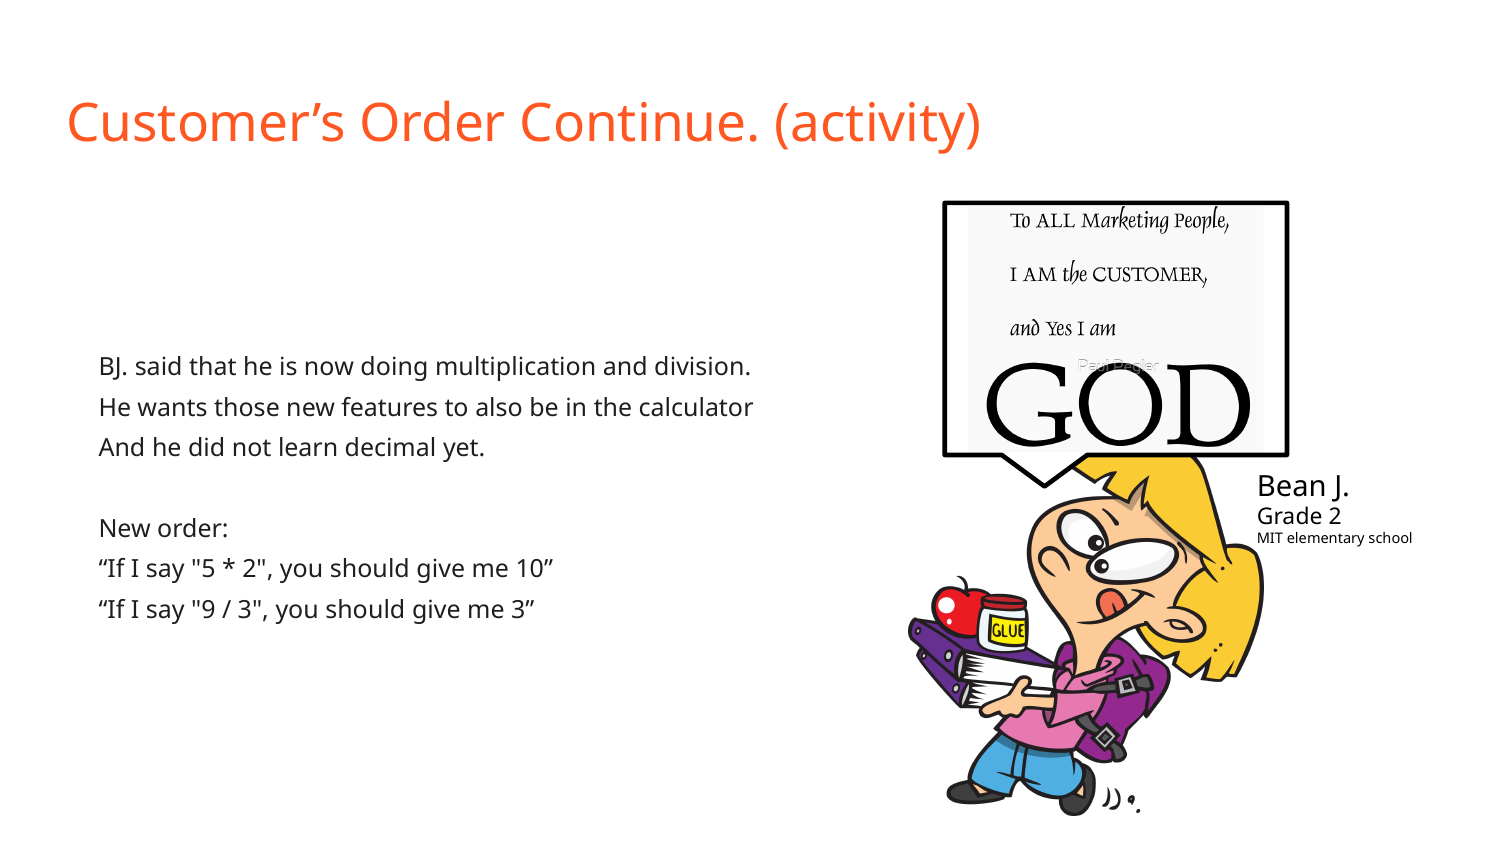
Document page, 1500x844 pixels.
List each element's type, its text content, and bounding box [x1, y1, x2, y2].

text_box [944, 202, 1287, 451]
title Customer’s Order Continue. (activity) [51, 72, 1449, 167]
text_box BJ. said that he is now doing multiplication and division. He wants those new features to also be in the calculator And he did not learn decimal yet. New order: “If I say "5 * 2", you should give me 10” “If I say "9 / 3", you should give me 3” [83, 325, 836, 668]
text_box Bean J. Grade 2 MIT elementary school [1269, 451, 1449, 562]
picture [908, 205, 1264, 816]
